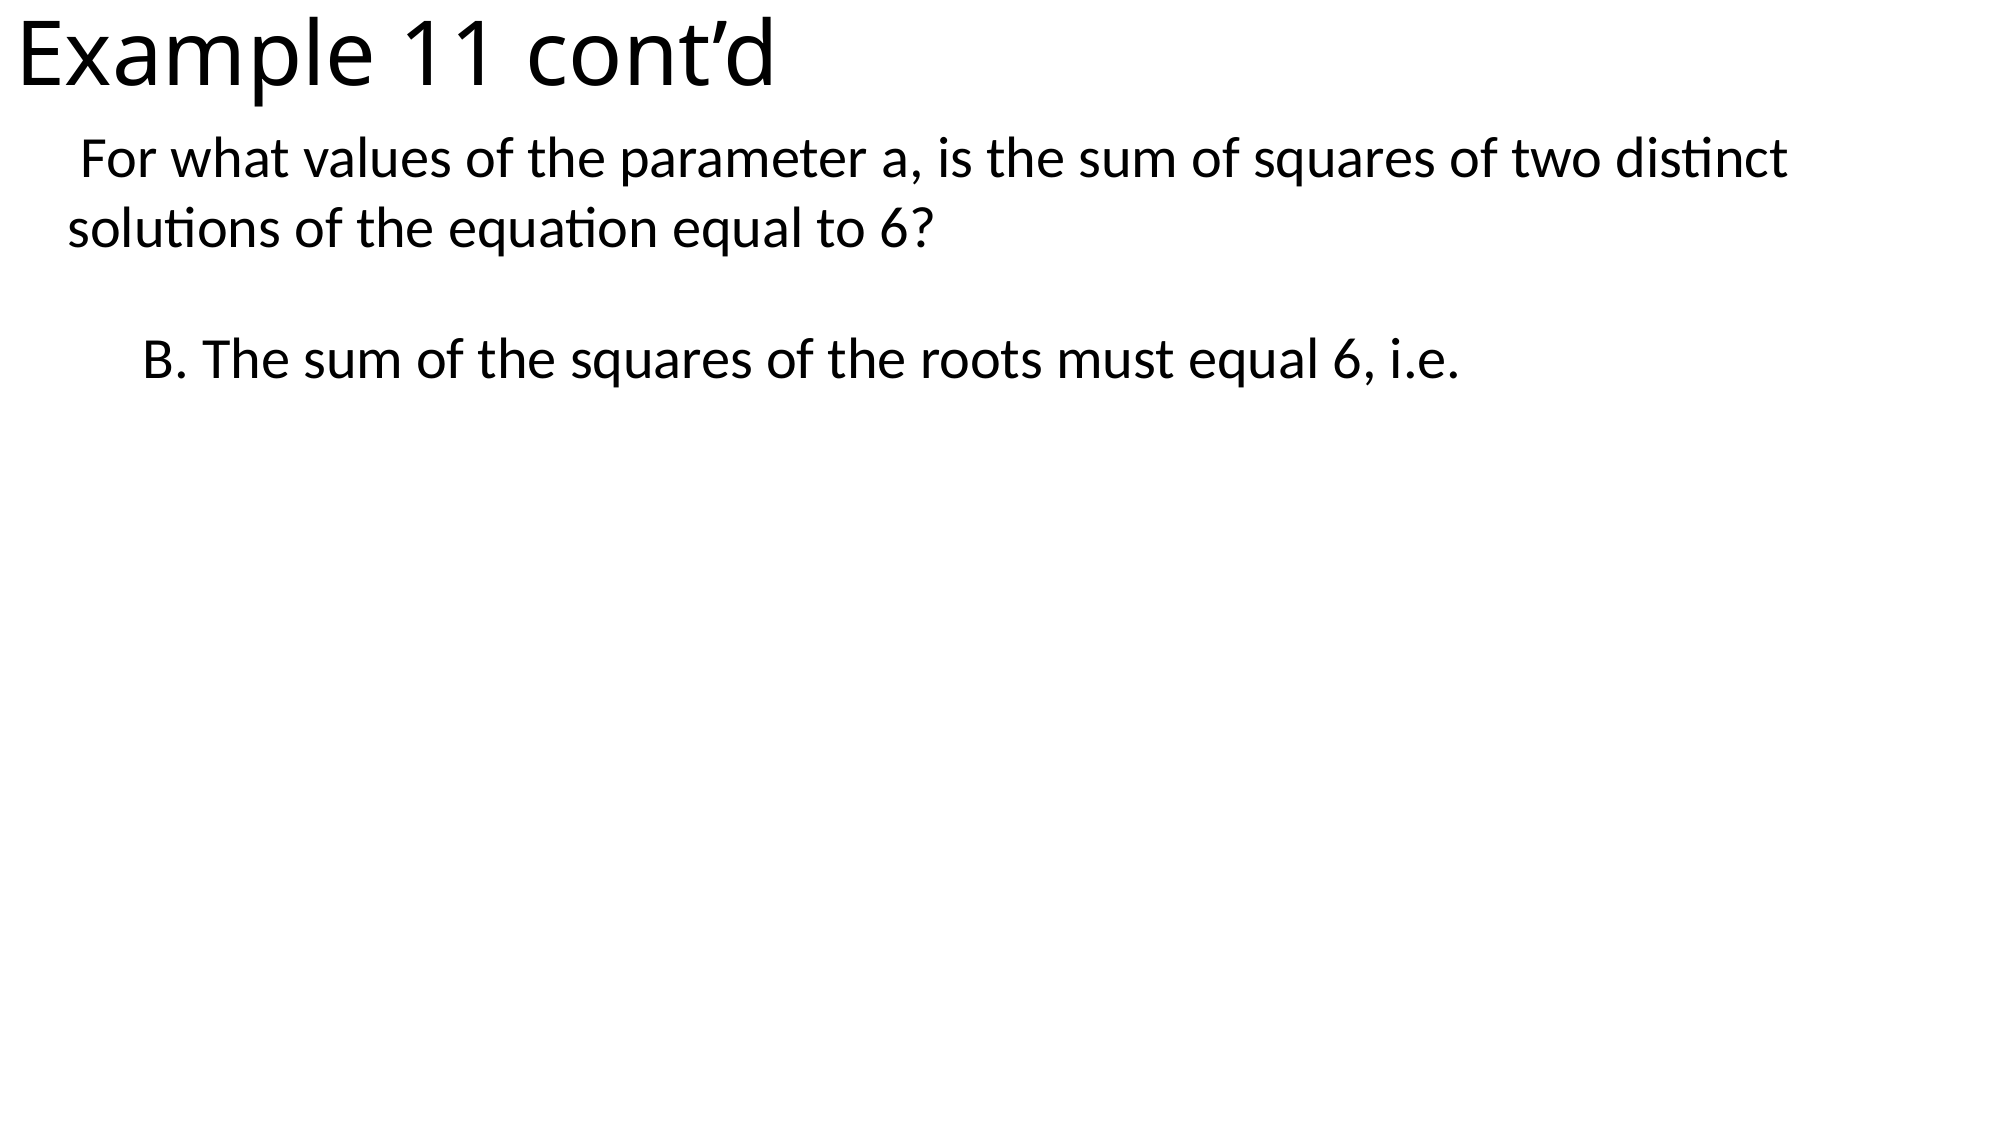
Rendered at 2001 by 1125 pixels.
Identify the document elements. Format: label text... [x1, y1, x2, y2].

title Example 11 cont’d [0, 0, 1863, 113]
